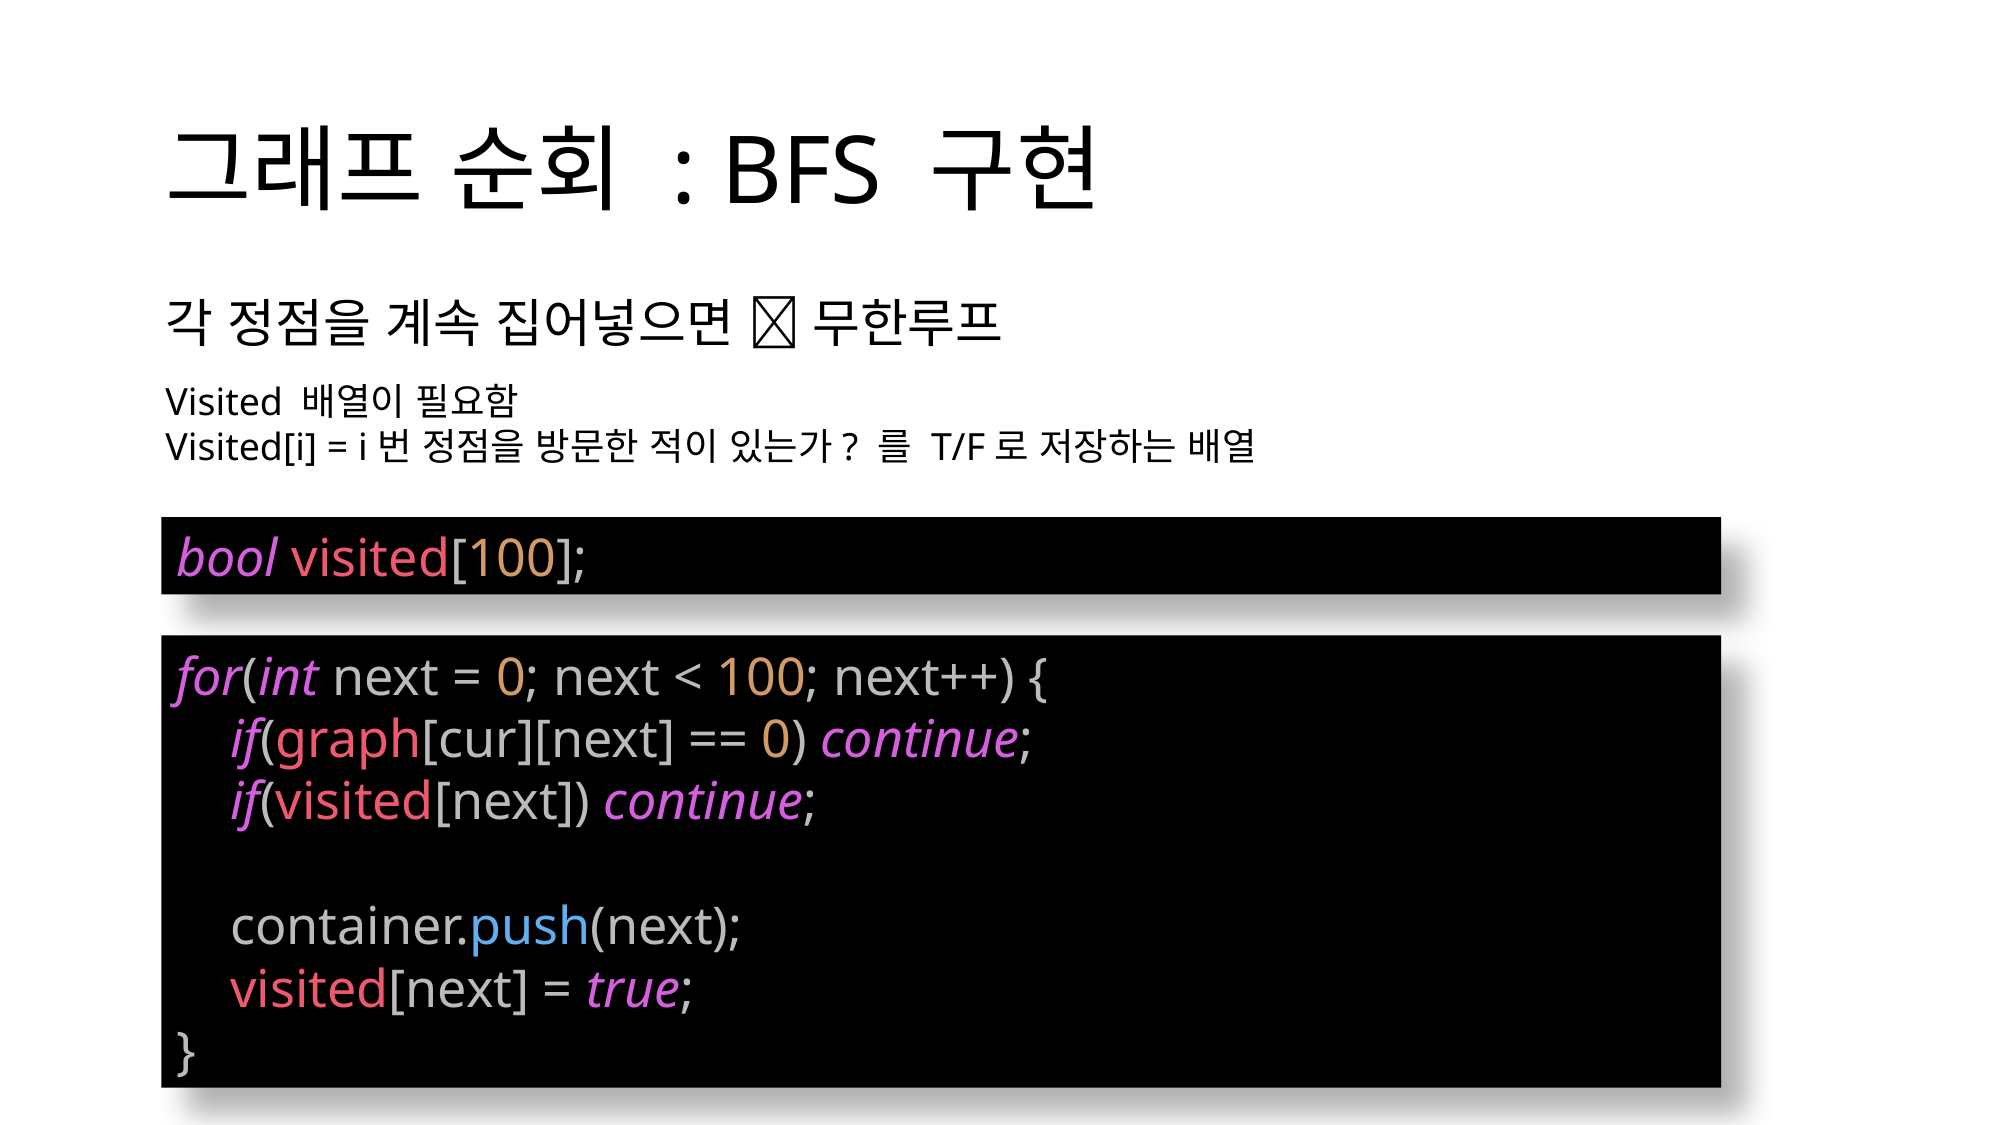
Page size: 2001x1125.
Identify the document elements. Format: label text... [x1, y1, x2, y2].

text_box bool visited[100]; [161, 517, 1722, 595]
text_box 각 정점을 계속 집어넣으면  무한루프 Visited 배열이 필요함 Visited[i] = i번 정점을 방문한 적이 있는가? 를 T/F로 저장하는 배열 [150, 282, 1674, 476]
text_box 그래프 순회 : BFS 구현 [150, 102, 1850, 230]
text_box for(int next = 0; next < 100; next++) { if(graph[cur][next] == 0) continue; if(visited[next]) continue; container.push(next); visited[next] = true; } [161, 635, 1722, 1088]
